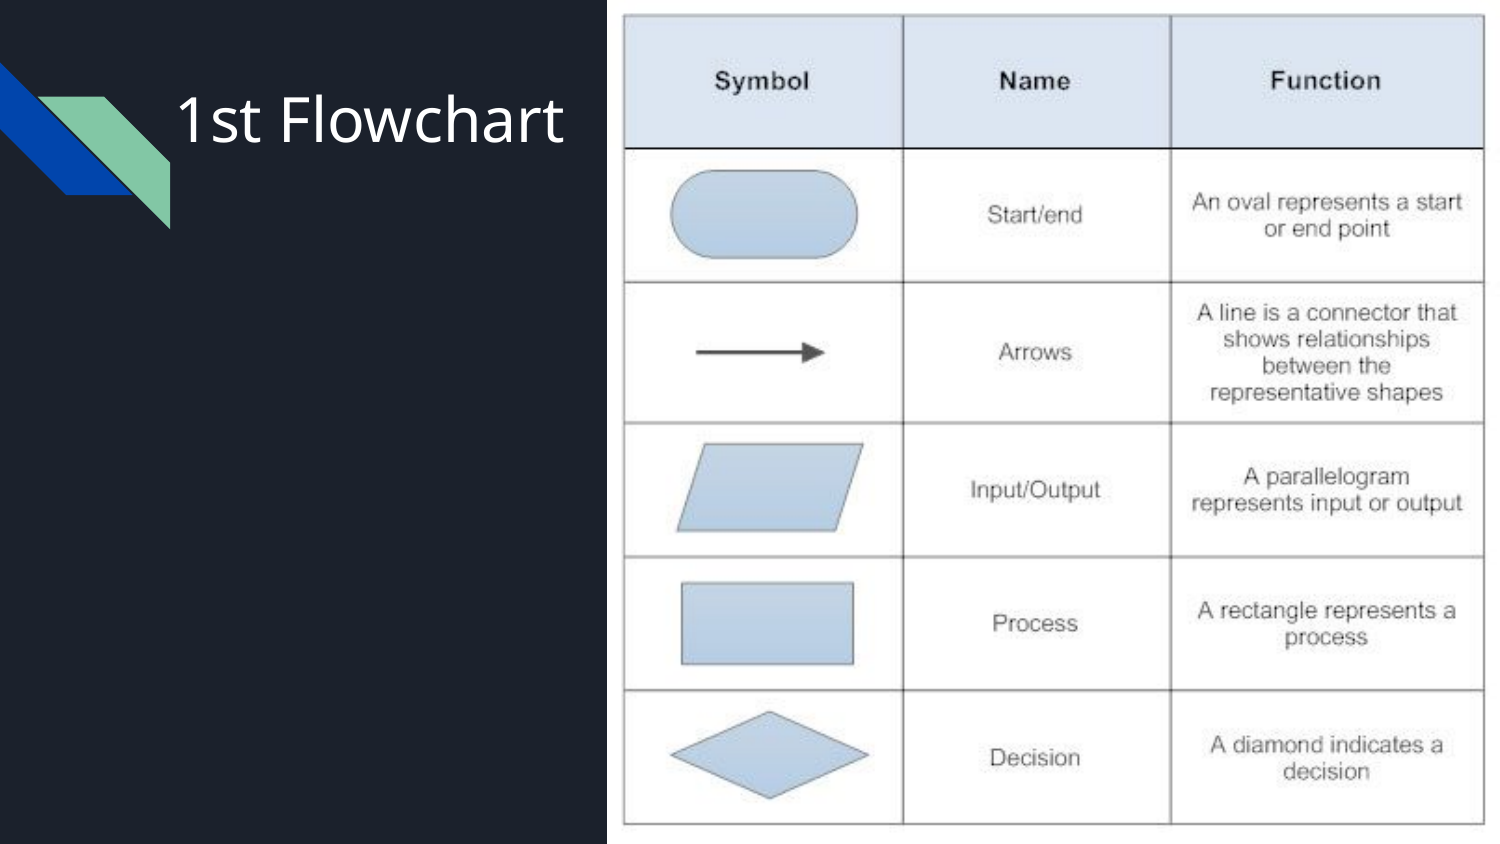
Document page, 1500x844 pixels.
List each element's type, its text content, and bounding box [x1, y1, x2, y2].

title 1st Flowchart [159, 64, 602, 215]
picture [607, 0, 1500, 844]
